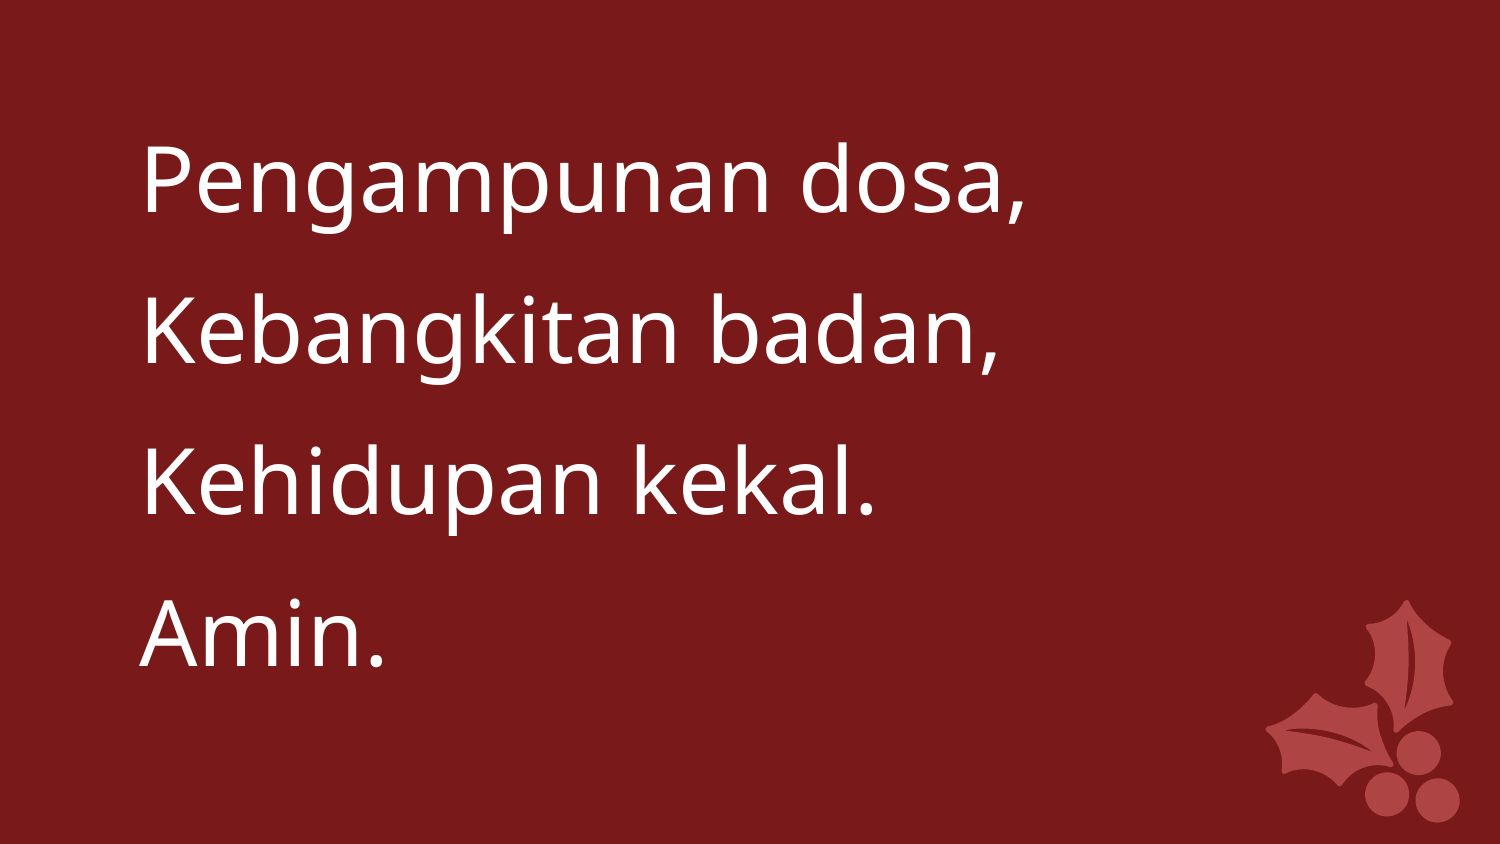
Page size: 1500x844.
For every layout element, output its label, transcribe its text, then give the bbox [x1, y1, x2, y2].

text_box Pengampunan dosa, Kebangkitan badan, Kehidupan kekal. Amin. [99, 88, 1500, 714]
